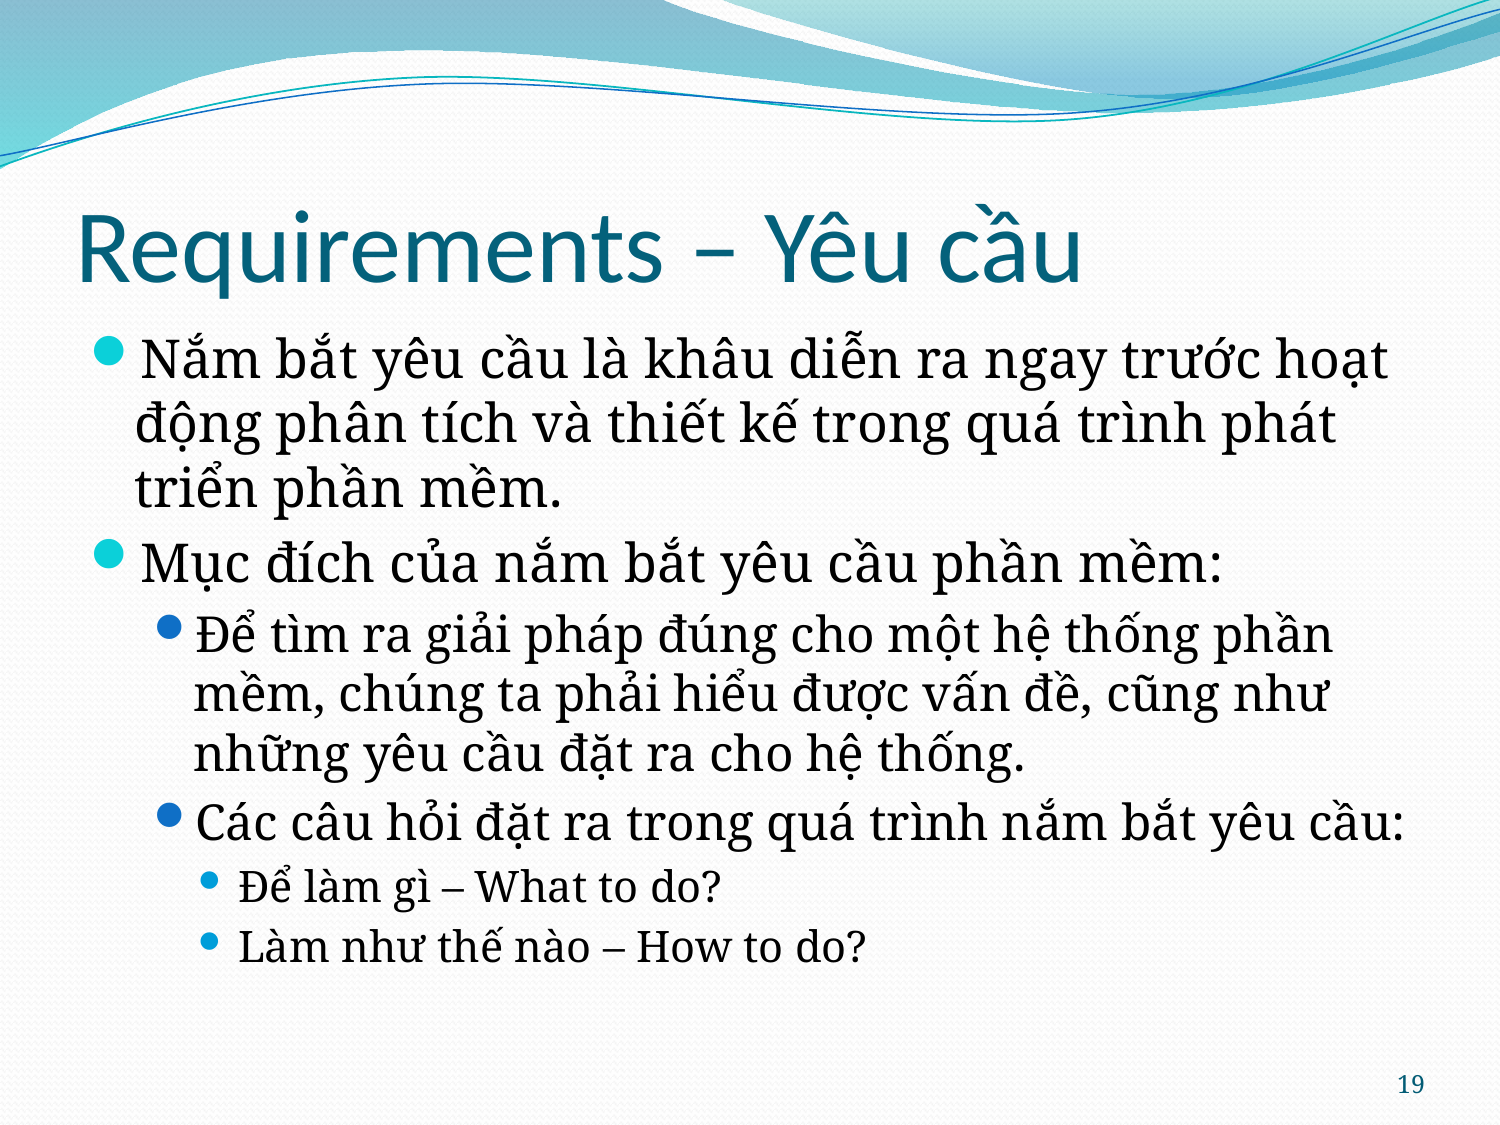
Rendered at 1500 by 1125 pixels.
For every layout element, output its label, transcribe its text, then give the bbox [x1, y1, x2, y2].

list Nắm bắt yêu cầu là khâu diễn ra ngay trước hoạt động phân tích và thiết kế trong quá trình phát triển phần mềm. Mục đích của nắm bắt yêu cầu phần mềm: Để tìm ra giải pháp đúng cho một hệ thống phần mềm, chúng ta phải hiểu được vấn đề, cũng như những yêu cầu đặt ra cho hệ thống. Các câu hỏi đặt ra trong quá trình nắm bắt yêu cầu: Để làm gì – What to do? Làm như thế nào – How to do? [75, 317, 1425, 1038]
slide_number 19 [1299, 1042, 1425, 1103]
title Requirements – Yêu cầu [75, 115, 1425, 303]
